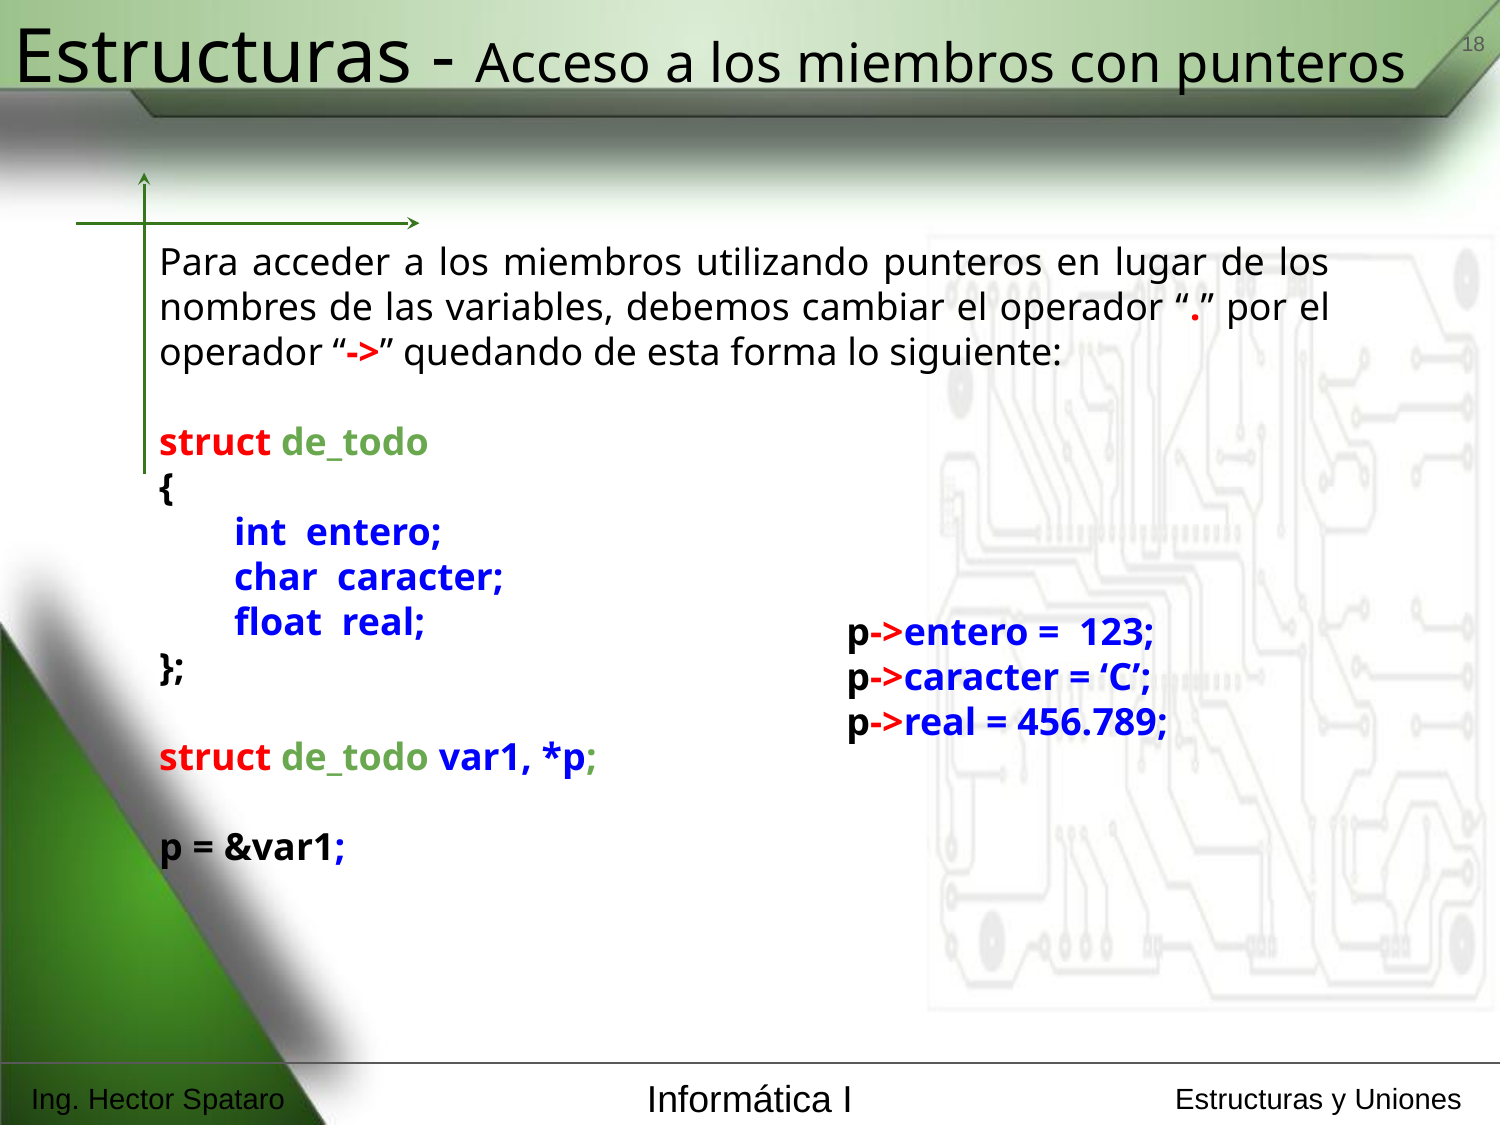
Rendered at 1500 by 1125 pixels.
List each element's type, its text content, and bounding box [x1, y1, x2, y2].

text_box Estructuras - Acceso a los miembros con punteros [0, 0, 1500, 105]
text_box Ing. Hector Spataro [16, 1071, 312, 1125]
text_box Informática I [602, 1071, 898, 1125]
picture [0, 1064, 1500, 1125]
text_box p->entero = 123; p->caracter = ‘C’; p->real = 456.789; [831, 592, 1219, 786]
text_box Estructuras y Uniones [1035, 1071, 1478, 1125]
text_box Para acceder a los miembros utilizando punteros en lugar de los nombres de las variables, debemos cambiar el operador “.” por el operador “->” quedando de esta forma lo siguiente: struct de_todo { int entero; char caracter; float real; }; struct de_todo var1, *p; p = &var1; [144, 223, 1346, 933]
picture [0, 105, 1500, 1062]
